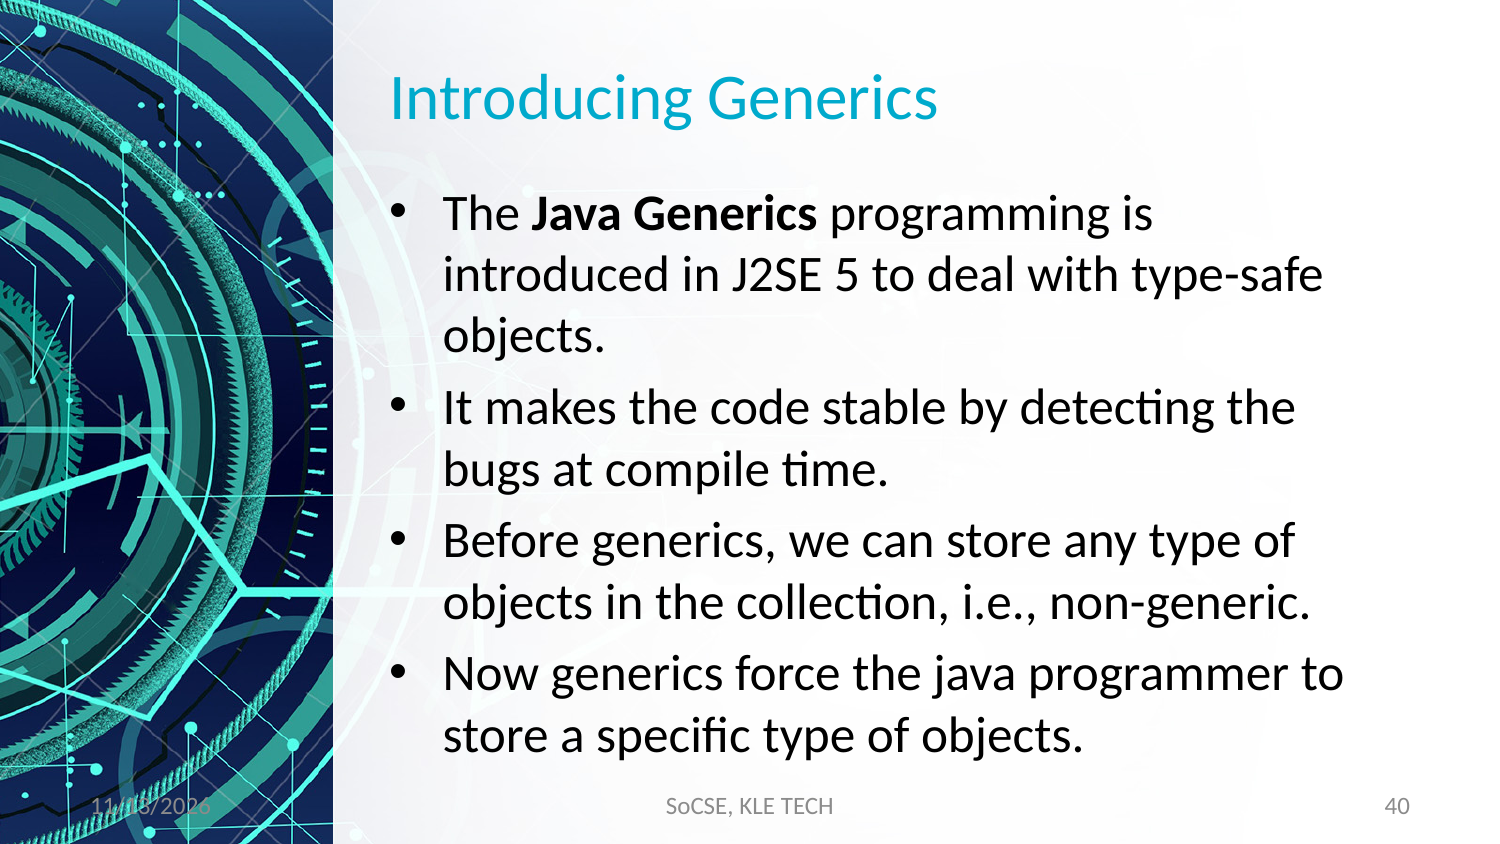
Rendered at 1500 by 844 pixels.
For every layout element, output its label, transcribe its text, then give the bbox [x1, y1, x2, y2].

footer SoCSE, KLE TECH [512, 782, 988, 827]
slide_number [75, 782, 425, 827]
picture [0, 0, 1500, 844]
list The Java Generics programming is introduced in J2SE 5 to deal with type-safe objects. It makes the code stable by detecting the bugs at compile time. Before generics, we can store any type of objects in the collection, i.e., non-generic. Now generics force the java programmer to store a specific type of objects. [374, 171, 1377, 773]
title Introducing Generics [374, 46, 1377, 141]
slide_number 40 [1074, 782, 1425, 827]
